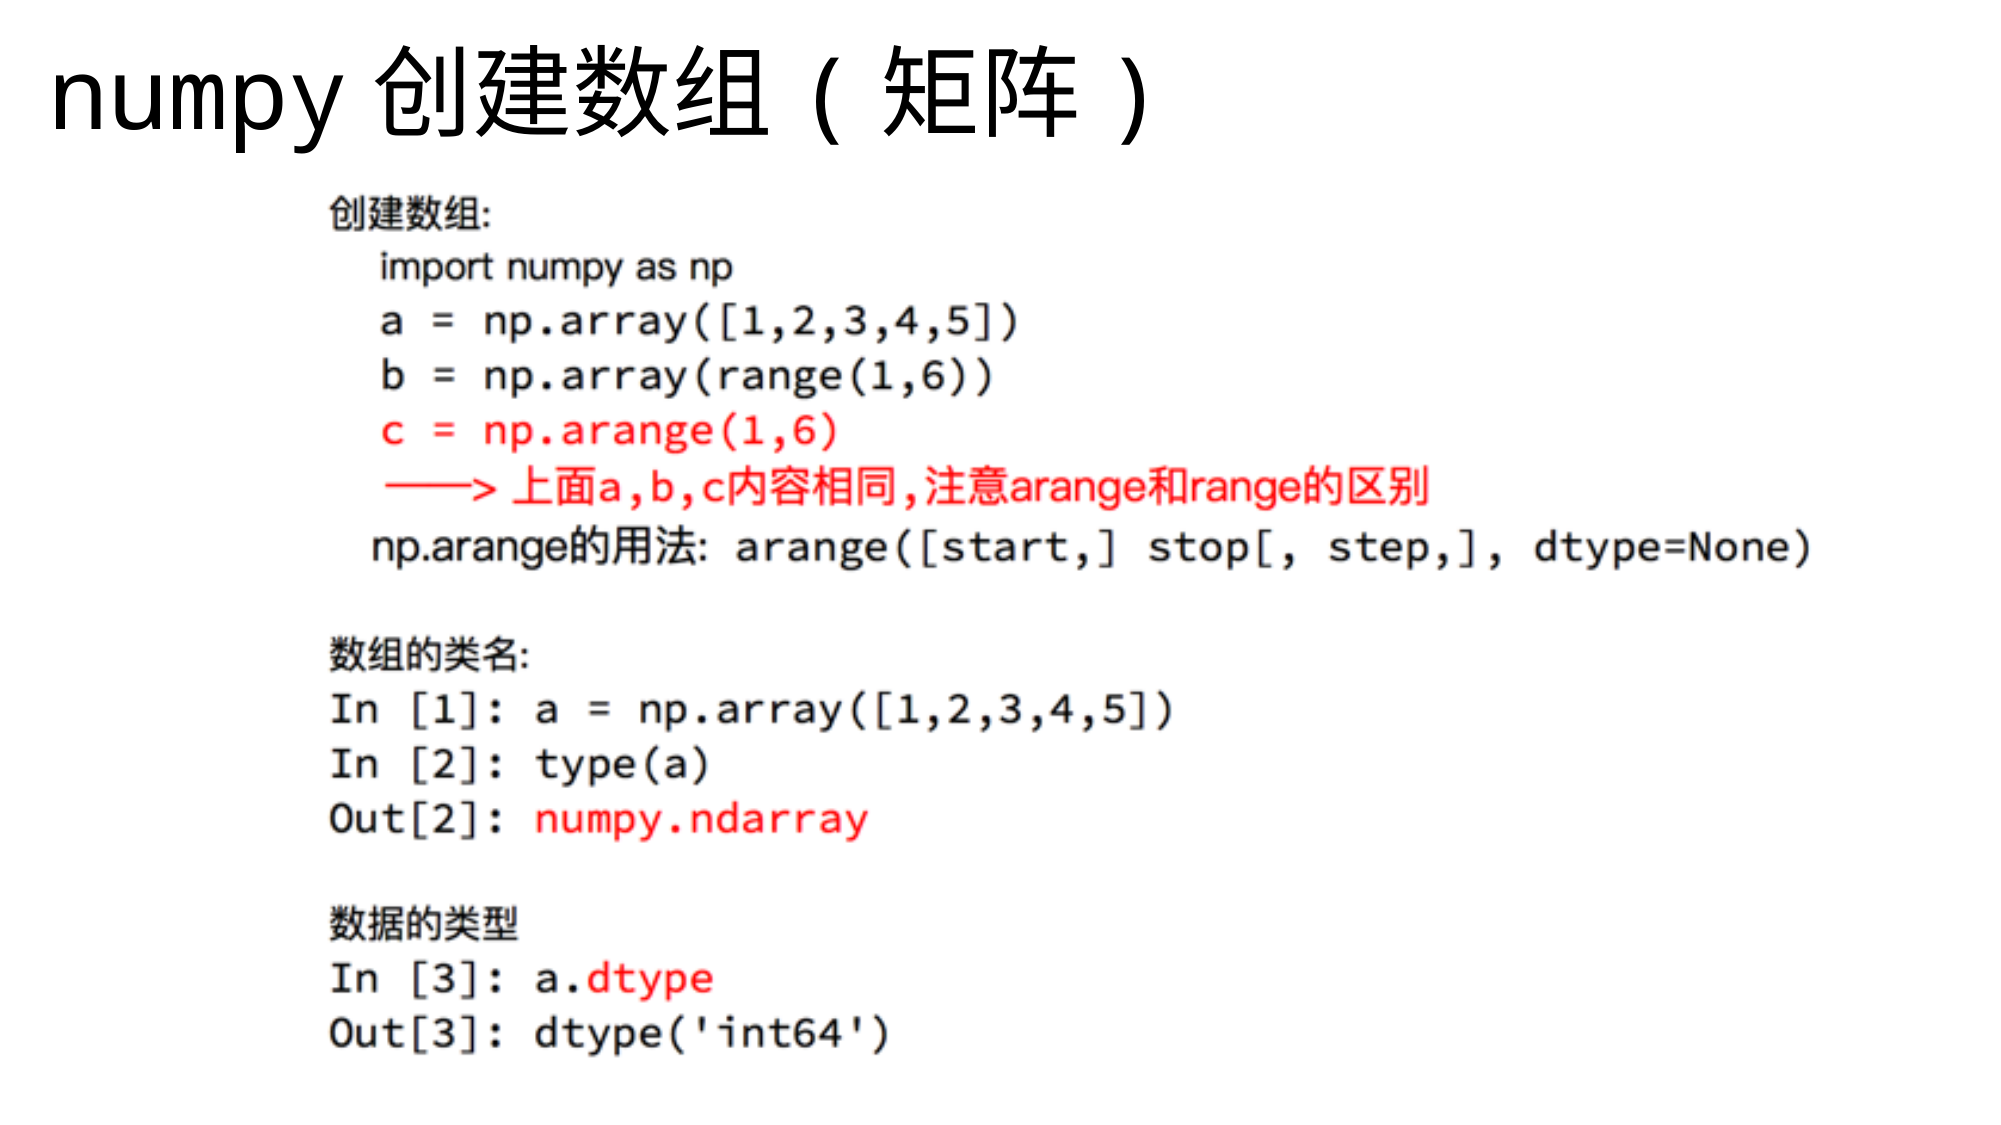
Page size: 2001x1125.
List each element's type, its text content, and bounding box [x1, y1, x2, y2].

picture [312, 189, 1840, 1091]
title numpy创建数组(矩阵) [33, 49, 1367, 144]
